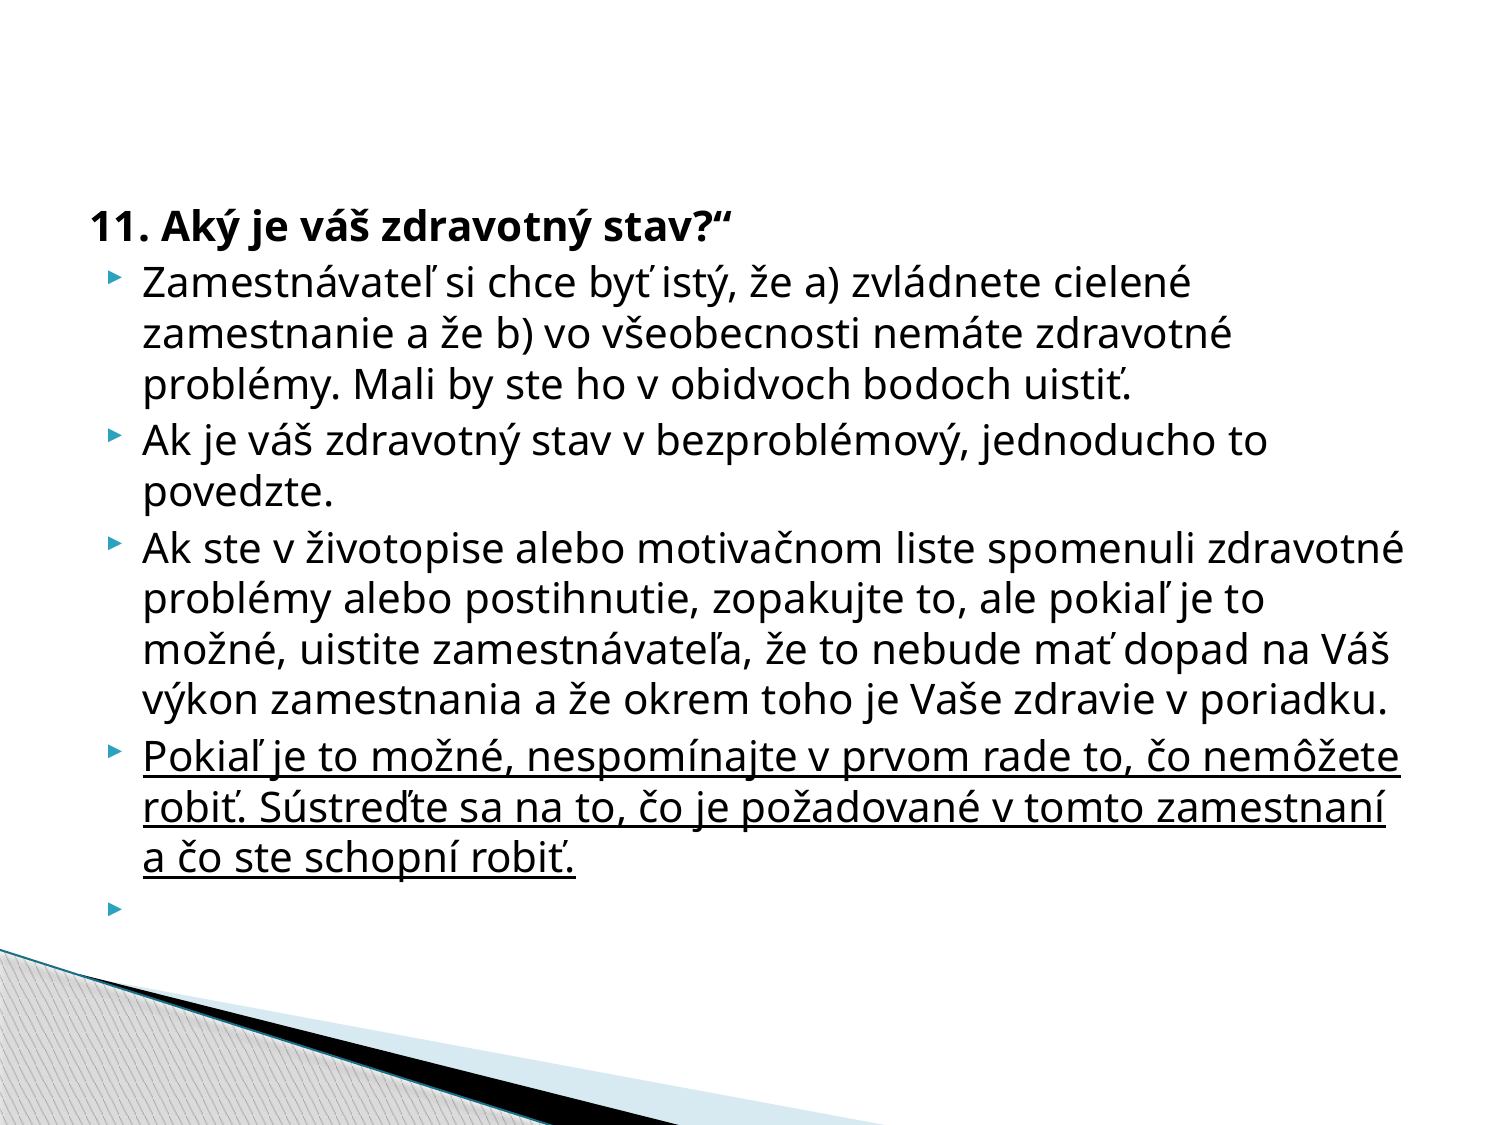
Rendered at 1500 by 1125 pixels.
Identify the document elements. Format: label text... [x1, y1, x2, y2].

list 11. Aký je váš zdravotný stav?“ Zamestnávateľ si chce byť istý, že a) zvládnete cielené zamestnanie a že b) vo všeobecnosti nemáte zdravotné problémy. Mali by ste ho v obidvoch bodoch uistiť. Ak je váš zdravotný stav v bezproblémový, jednoducho to povedzte. Ak ste v životopise alebo motivačnom liste spomenuli zdravotné problémy alebo postihnutie, zopakujte to, ale pokiaľ je to možné, uistite zamestnávateľa, že to nebude mať dopad na Váš výkon zamestnania a že okrem toho je Vaše zdravie v poriadku. Pokiaľ je to možné, nespomínajte v prvom rade to, čo nemôžete robiť. Sústreďte sa na to, čo je požadované v tomto zamestnaní a čo ste schopní robiť. [75, 78, 1425, 1005]
